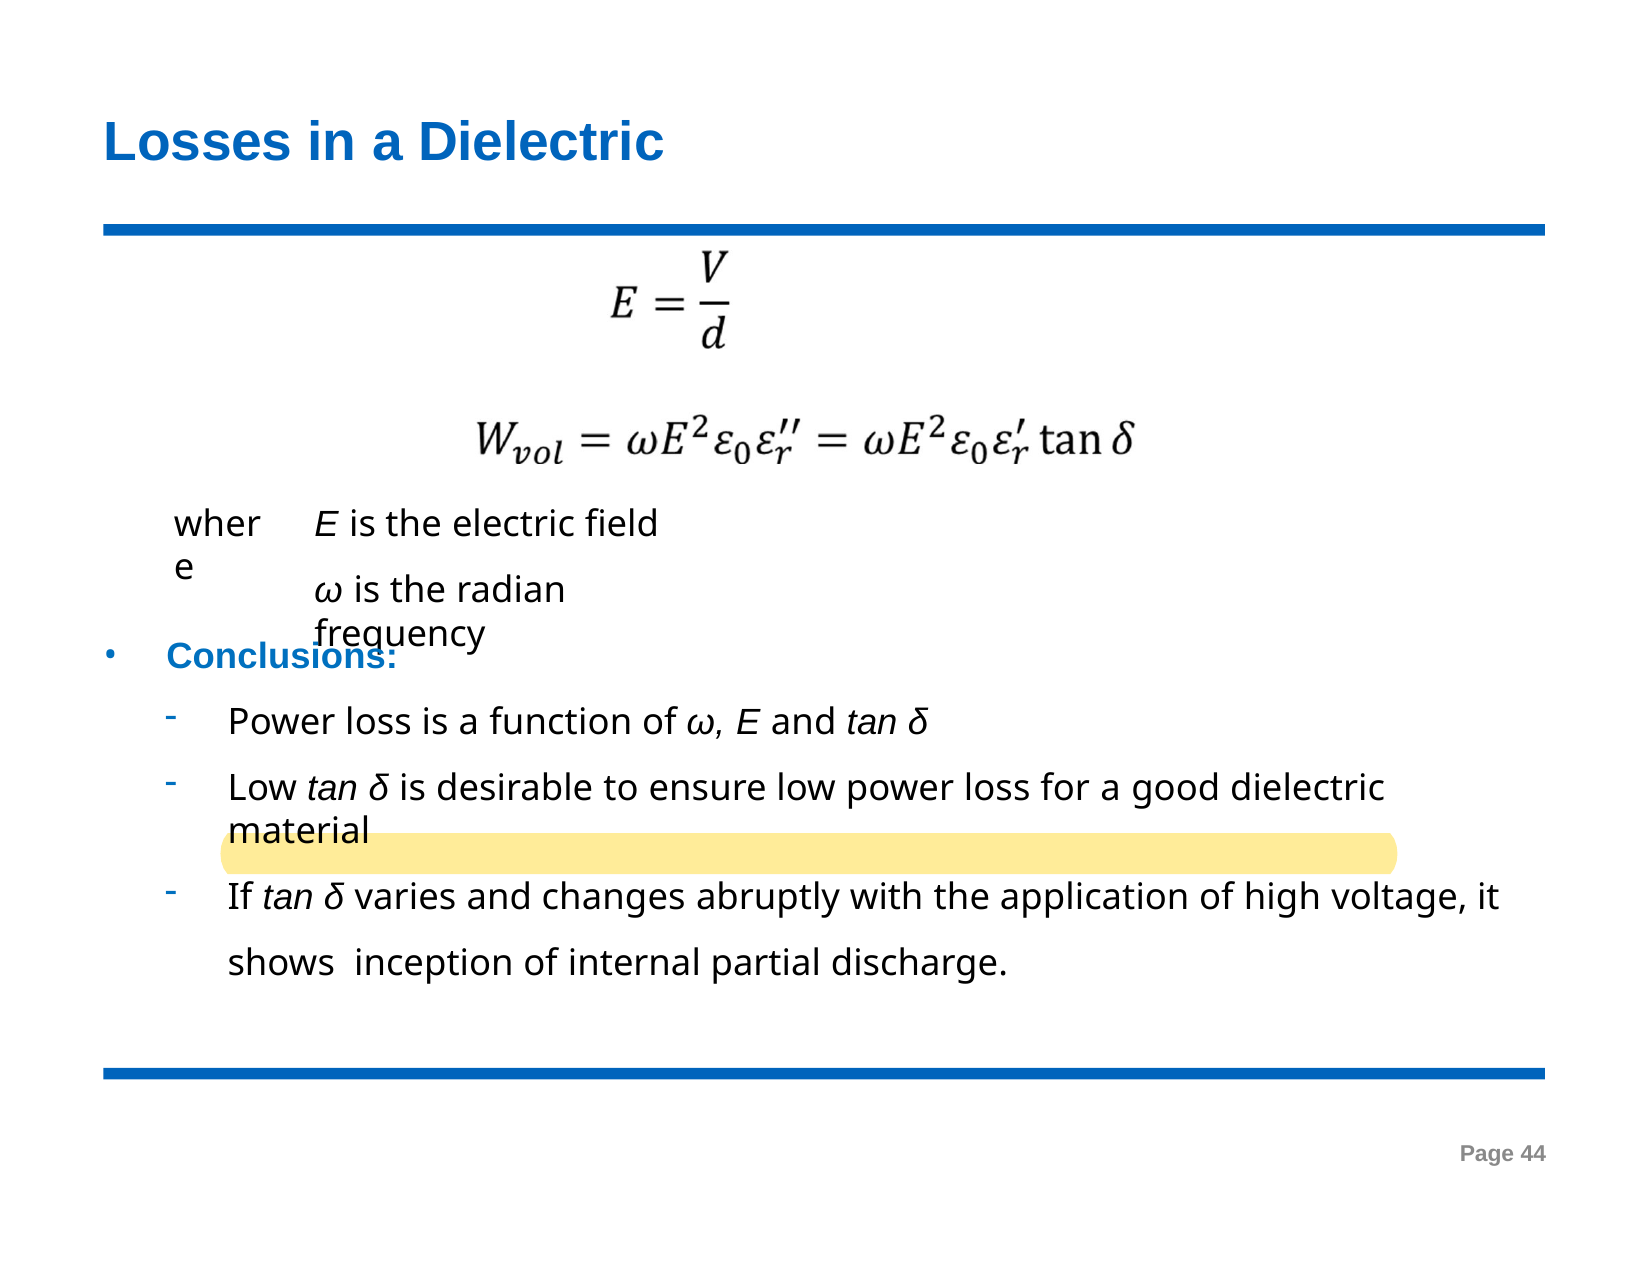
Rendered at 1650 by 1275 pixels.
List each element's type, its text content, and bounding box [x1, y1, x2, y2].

text_box where [171, 497, 276, 588]
text_box [668, 224, 1545, 236]
picture [475, 412, 1136, 465]
text_box Conclusions: Power loss is a function of ω, E and tan δ Low tan δ is desirable to ensure low power loss for a good dielectric material If tan δ varies and changes abruptly with the application of high voltage, it shows inception of internal partial discharge. [101, 607, 1535, 983]
slide_number Page 44 [1457, 1138, 1553, 1275]
text_box [103, 1067, 1545, 1080]
picture [607, 250, 734, 350]
text_box E is the electric field ω is the radian frequency [312, 475, 728, 607]
title Losses in a Dielectric [101, 103, 668, 318]
